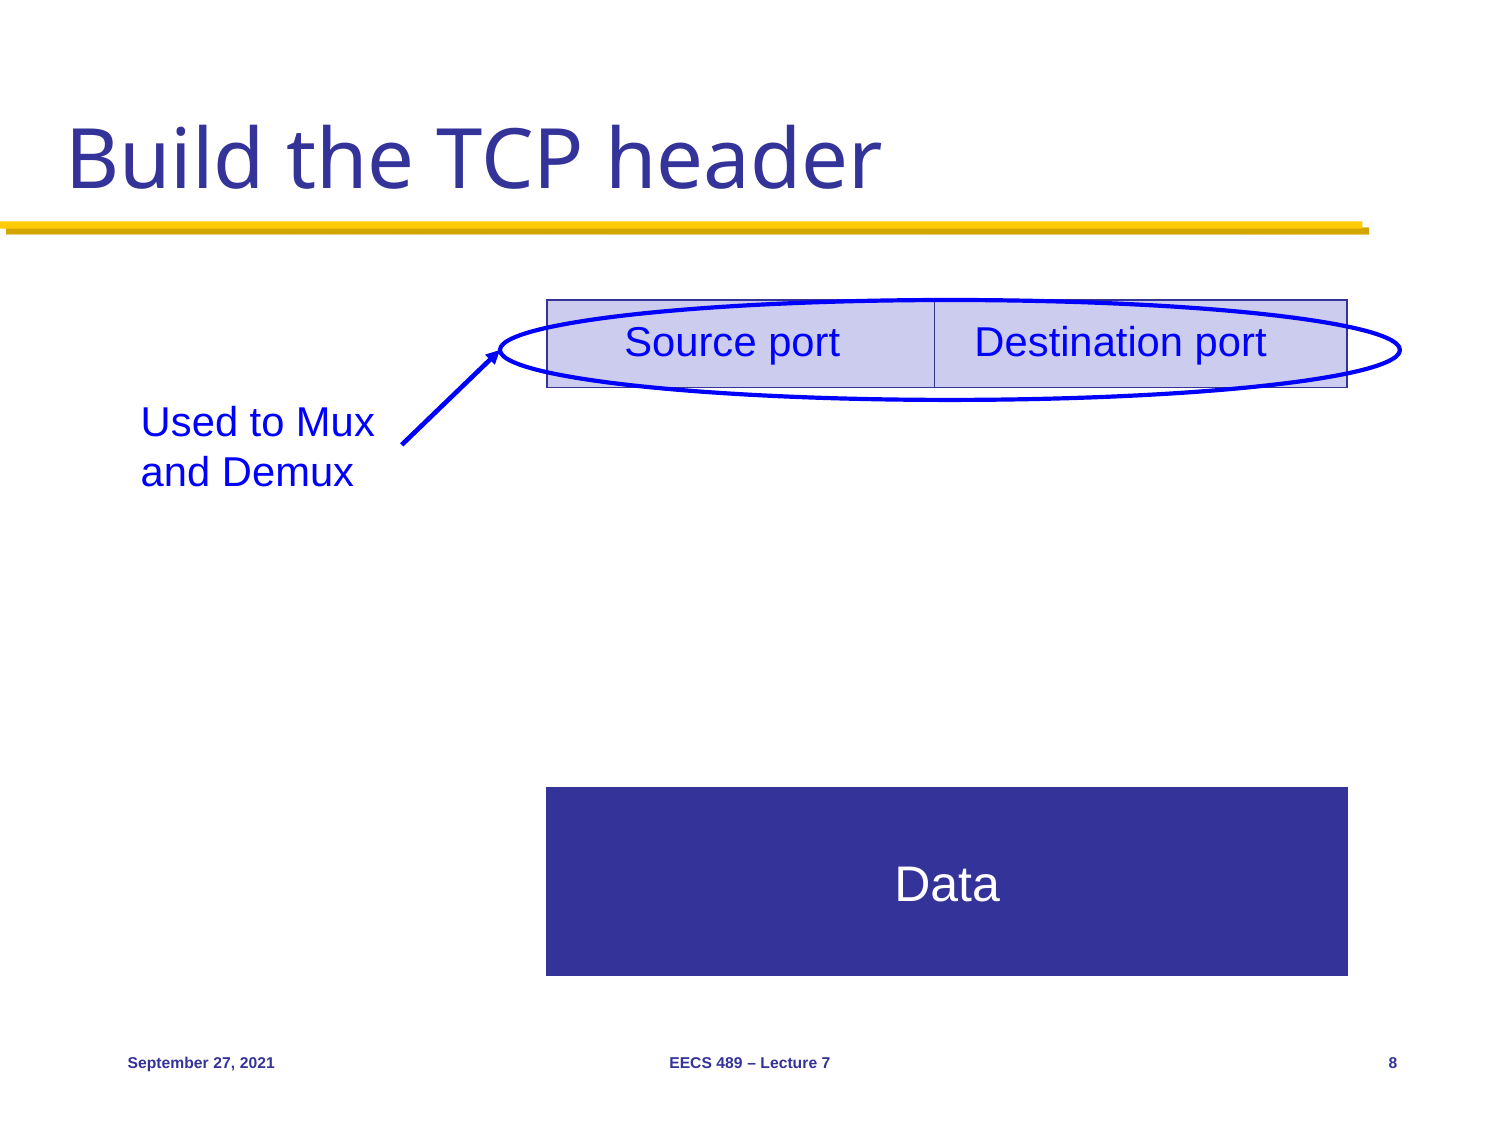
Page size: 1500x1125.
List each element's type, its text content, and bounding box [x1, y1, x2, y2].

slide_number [112, 1024, 426, 1101]
text_box Used to Mux and Demux [125, 387, 402, 503]
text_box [402, 349, 501, 446]
text_box [547, 373, 647, 388]
slide_number 8 [1312, 1024, 1413, 1101]
text_box Data [547, 787, 1348, 975]
text_box [950, 299, 1348, 326]
text_box Destination port [1195, 307, 1282, 316]
text_box Source port [609, 307, 705, 317]
text_box [500, 299, 1400, 400]
text_box [1253, 374, 1348, 388]
footer EECS 489 – Lecture 7 [512, 1024, 988, 1101]
title Build the TCP header [49, 24, 1451, 213]
text_box [547, 299, 934, 327]
